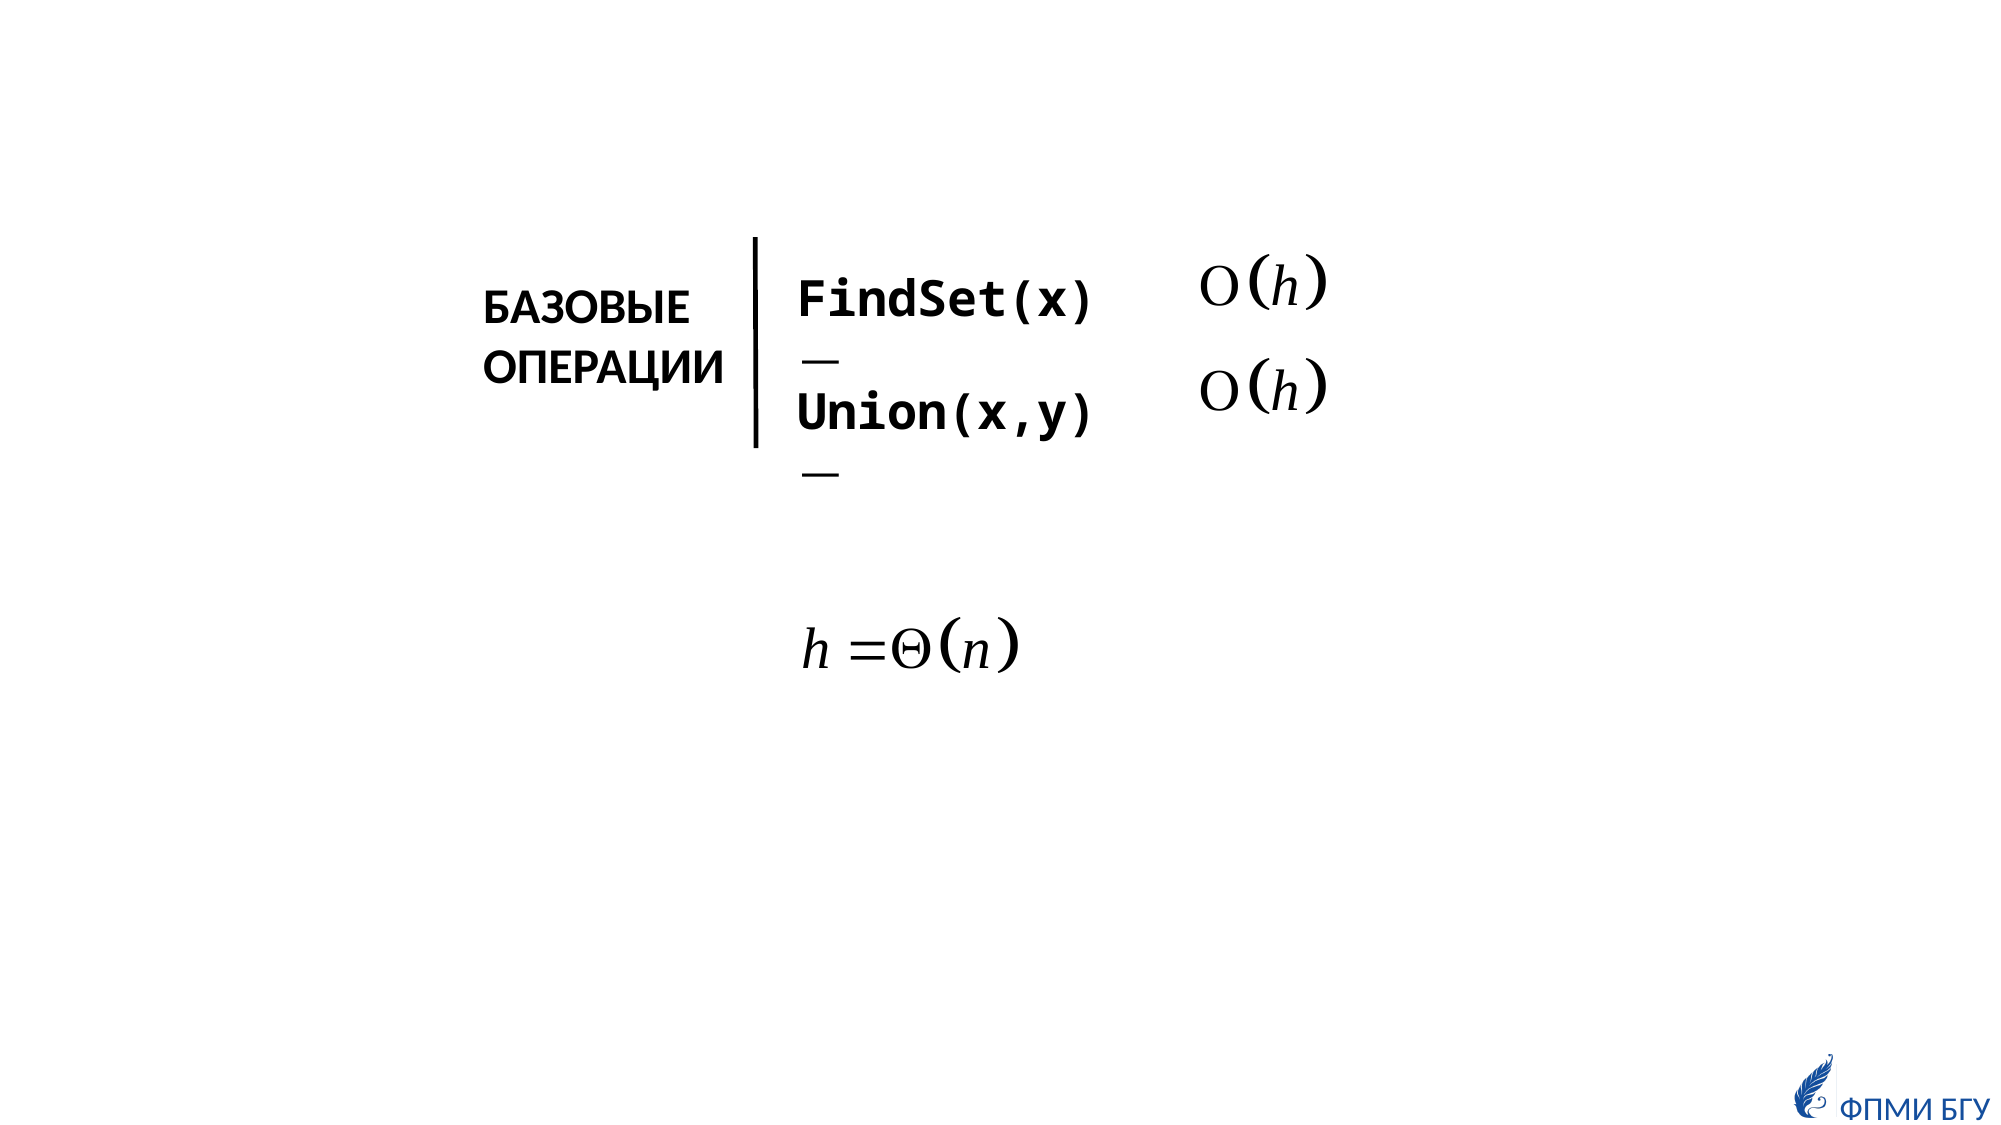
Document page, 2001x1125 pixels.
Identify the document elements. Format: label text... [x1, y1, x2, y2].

text_box Union(x,y)— [783, 372, 1142, 508]
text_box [1191, 246, 1331, 335]
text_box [1191, 351, 1331, 440]
text_box БАЗОВЫЕ ОПЕРАЦИИ [468, 266, 751, 402]
picture [1793, 1054, 1837, 1118]
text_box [793, 610, 1025, 699]
text_box FindSet(x) — [783, 259, 1174, 394]
